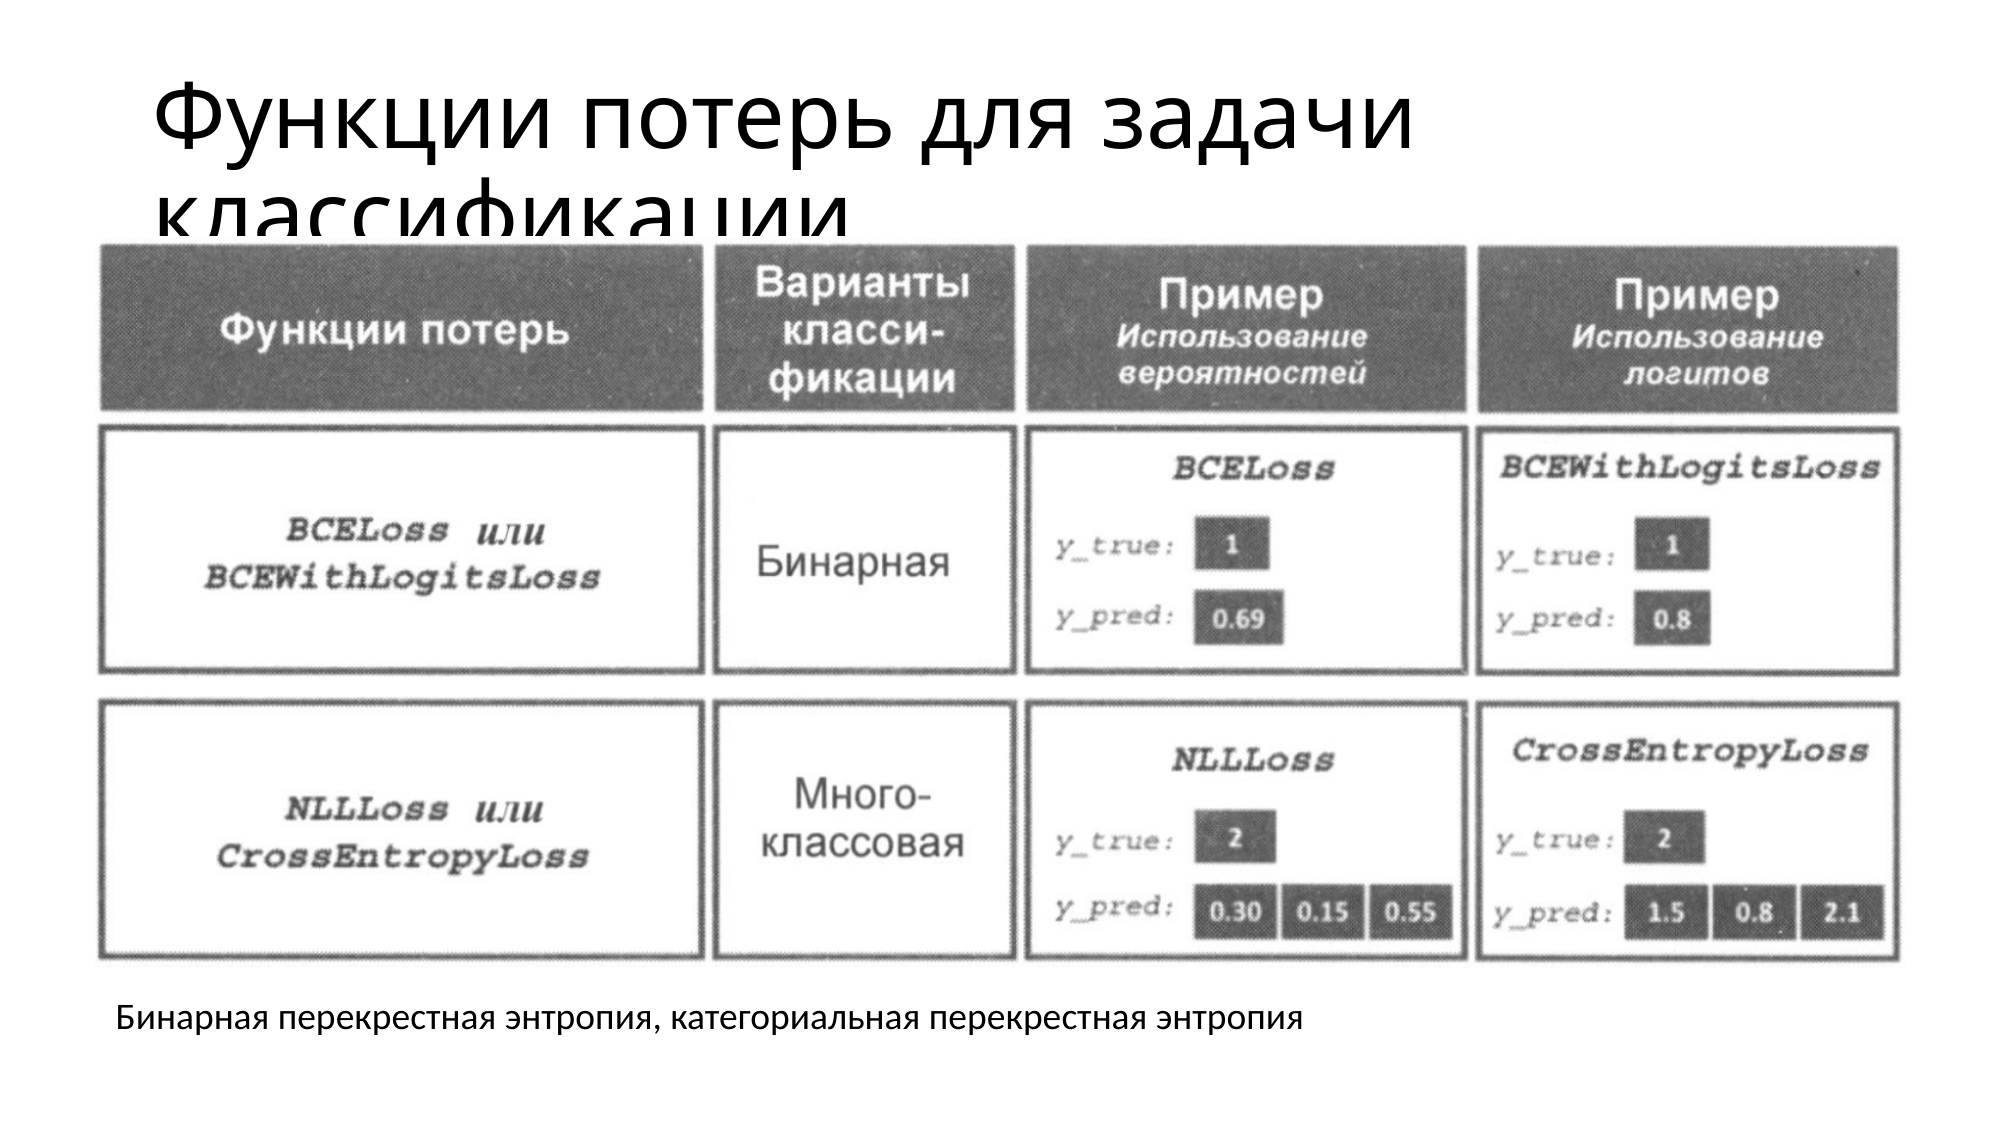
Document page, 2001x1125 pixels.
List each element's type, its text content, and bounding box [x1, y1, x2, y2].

text_box Бинарная перекрестная энтропия, категориальная перекрестная энтропия [100, 984, 1321, 1045]
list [93, 236, 1907, 969]
title Функции потерь для задачи классификации [137, 59, 1863, 236]
